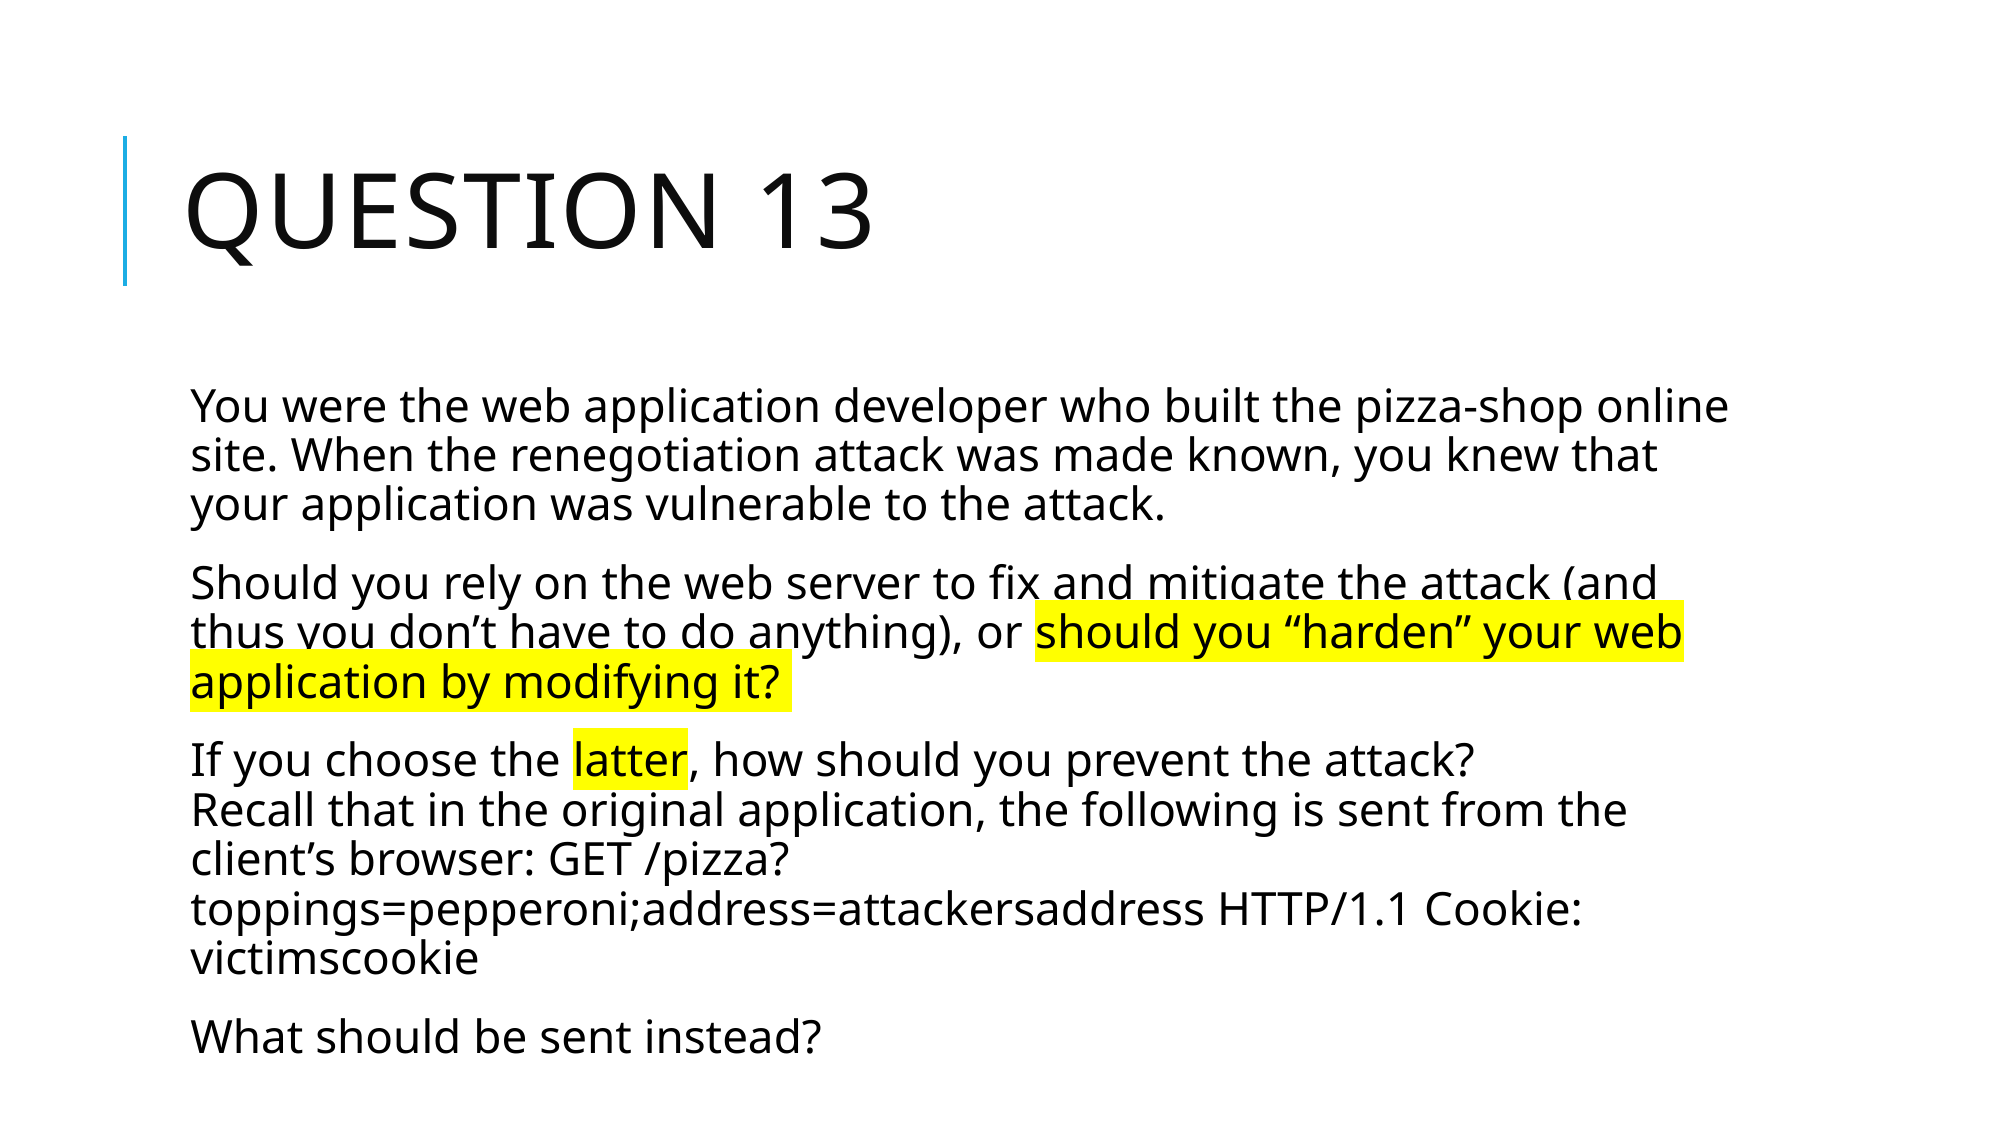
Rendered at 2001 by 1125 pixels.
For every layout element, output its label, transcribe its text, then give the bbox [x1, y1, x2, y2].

title Question 13 [168, 96, 1763, 342]
list You were the web application developer who built the pizza-shop online site. When the renegotiation attack was made known, you knew that your application was vulnerable to the attack. Should you rely on the web server to fix and mitigate the attack (and thus you don’t have to do anything), or should you “harden” your web application by modifying it? If you choose the latter, how should you prevent the attack? Recall that in the original application, the following is sent from the client’s browser: GET /pizza?toppings=pepperoni;address=attackersaddress HTTP/1.1 Cookie: victimscookie What should be sent instead? [168, 375, 1763, 1035]
